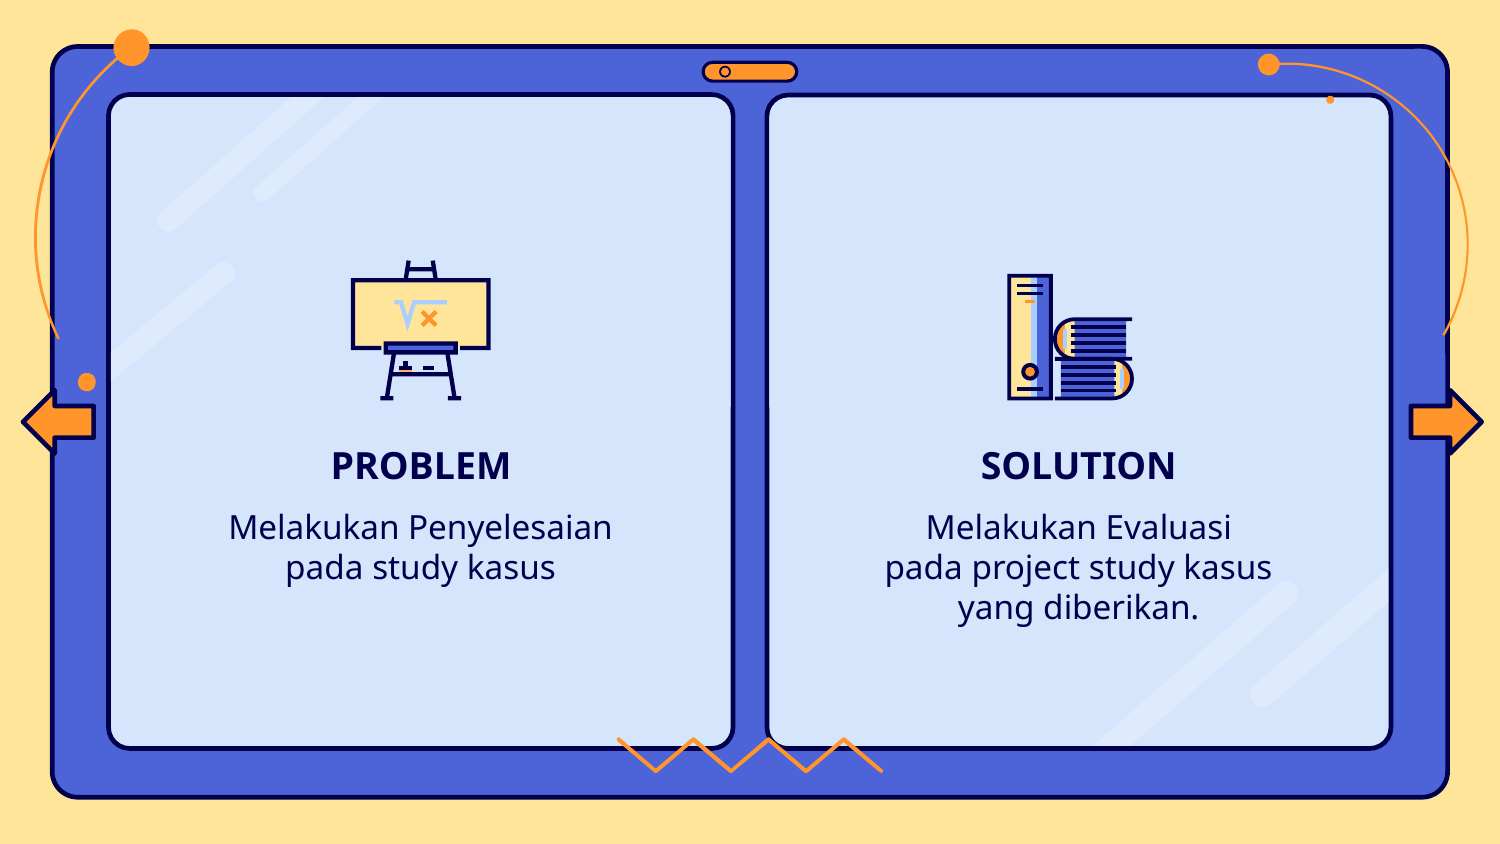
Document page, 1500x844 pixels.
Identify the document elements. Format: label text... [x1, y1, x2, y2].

subtitle Melakukan Evaluasi pada project study kasus yang diberikan. [884, 505, 1274, 633]
title PROBLEM [209, 432, 633, 502]
title SOLUTION [867, 432, 1291, 502]
text_box [1410, 390, 1482, 454]
subtitle Melakukan Penyelesaian pada study kasus [226, 505, 616, 633]
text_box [1007, 273, 1135, 401]
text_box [350, 260, 491, 401]
text_box [22, 390, 94, 454]
